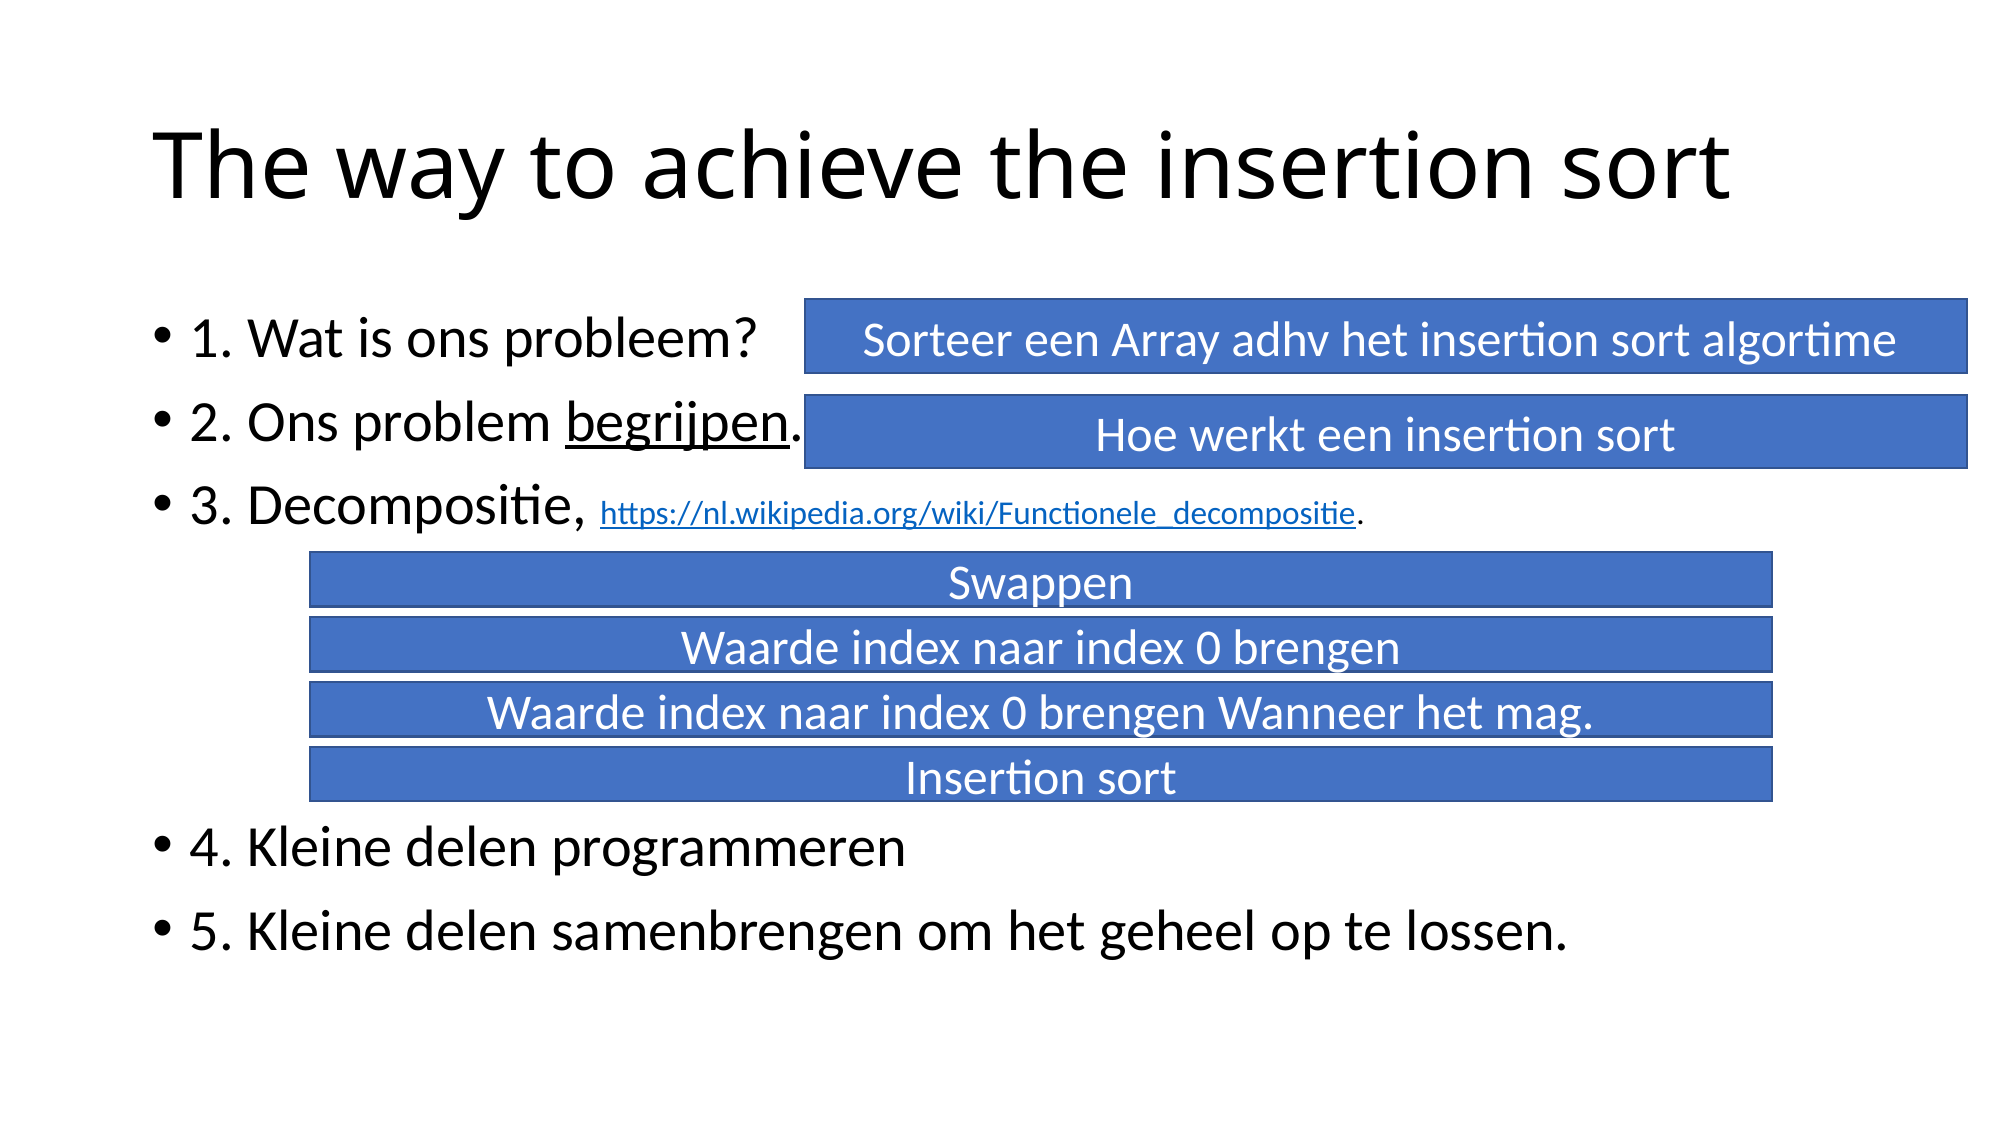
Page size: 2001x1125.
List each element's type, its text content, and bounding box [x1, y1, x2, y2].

text_box Waarde index naar index 0 brengen Wanneer het mag. [309, 681, 1773, 738]
title The way to achieve the insertion sort [137, 59, 1863, 278]
text_box Sorteer een Array adhv het insertion sort algortime [804, 298, 1968, 374]
text_box Swappen [309, 551, 1773, 608]
text_box Waarde index naar index 0 brengen [309, 616, 1773, 673]
text_box Insertion sort [309, 746, 1773, 802]
text_box Hoe werkt een insertion sort [804, 394, 1968, 469]
list 1. Wat is ons probleem? 2. Ons problem begrijpen. 3. Decompositie, https://nl.wikipedia.org/wiki/Functionele_decompositie. 4. Kleine delen programmeren 5. Kleine delen samenbrengen om het geheel op te lossen. [137, 299, 1863, 1014]
